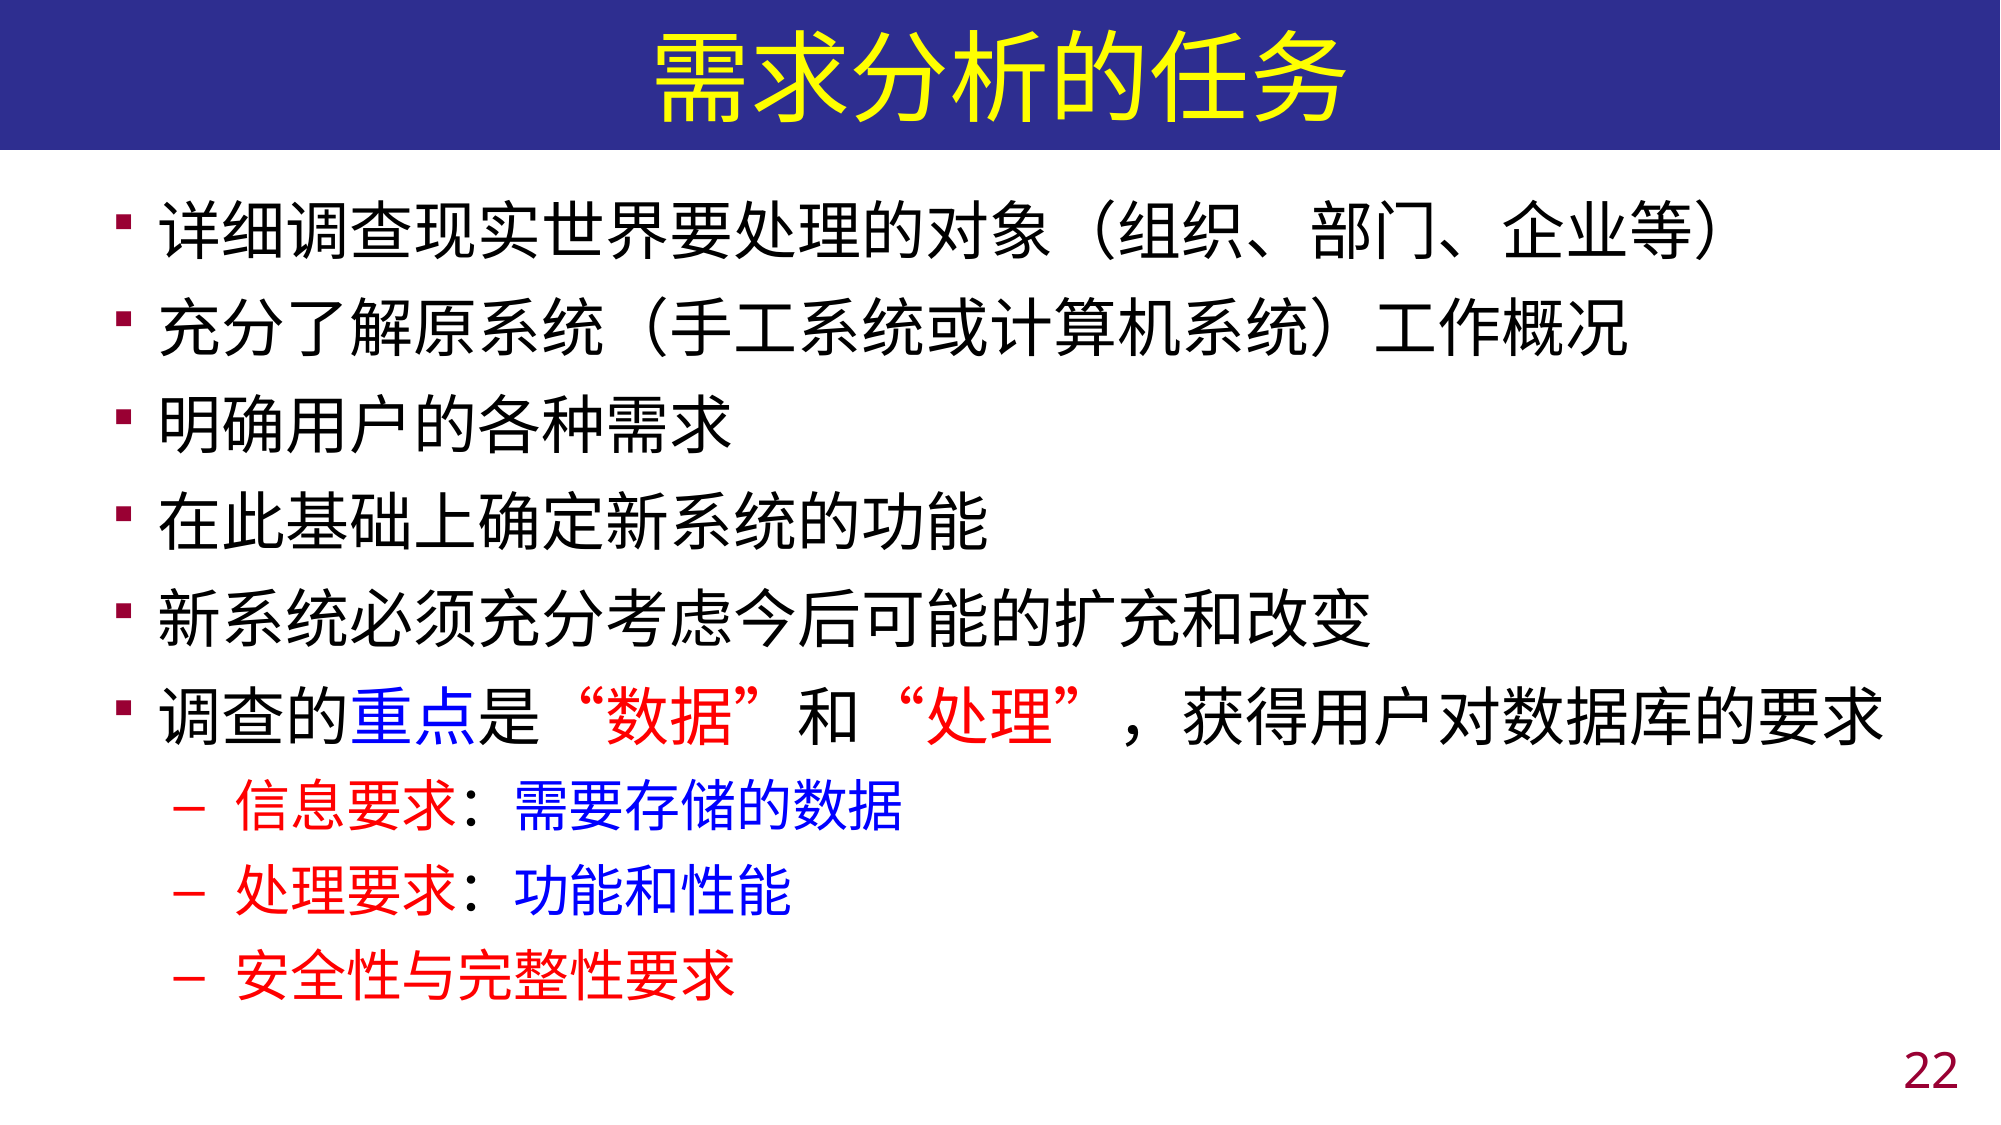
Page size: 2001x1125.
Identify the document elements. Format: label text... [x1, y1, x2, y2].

slide_number 21 [1550, 1048, 1975, 1096]
list 详细调查现实世界要处理的对象（组织、部门、企业等） 充分了解原系统（手工系统或计算机系统）工作概况 明确用户的各种需求 在此基础上确定新系统的功能 新系统必须充分考虑今后可能的扩充和改变 调查的重点是“数据”和“处理”，获得用户对数据库的要求 信息要求：需要存储的数据 处理要求：功能和性能 安全性与完整性要求 [97, 174, 1904, 1073]
title 需求分析的任务 [0, 0, 2000, 150]
